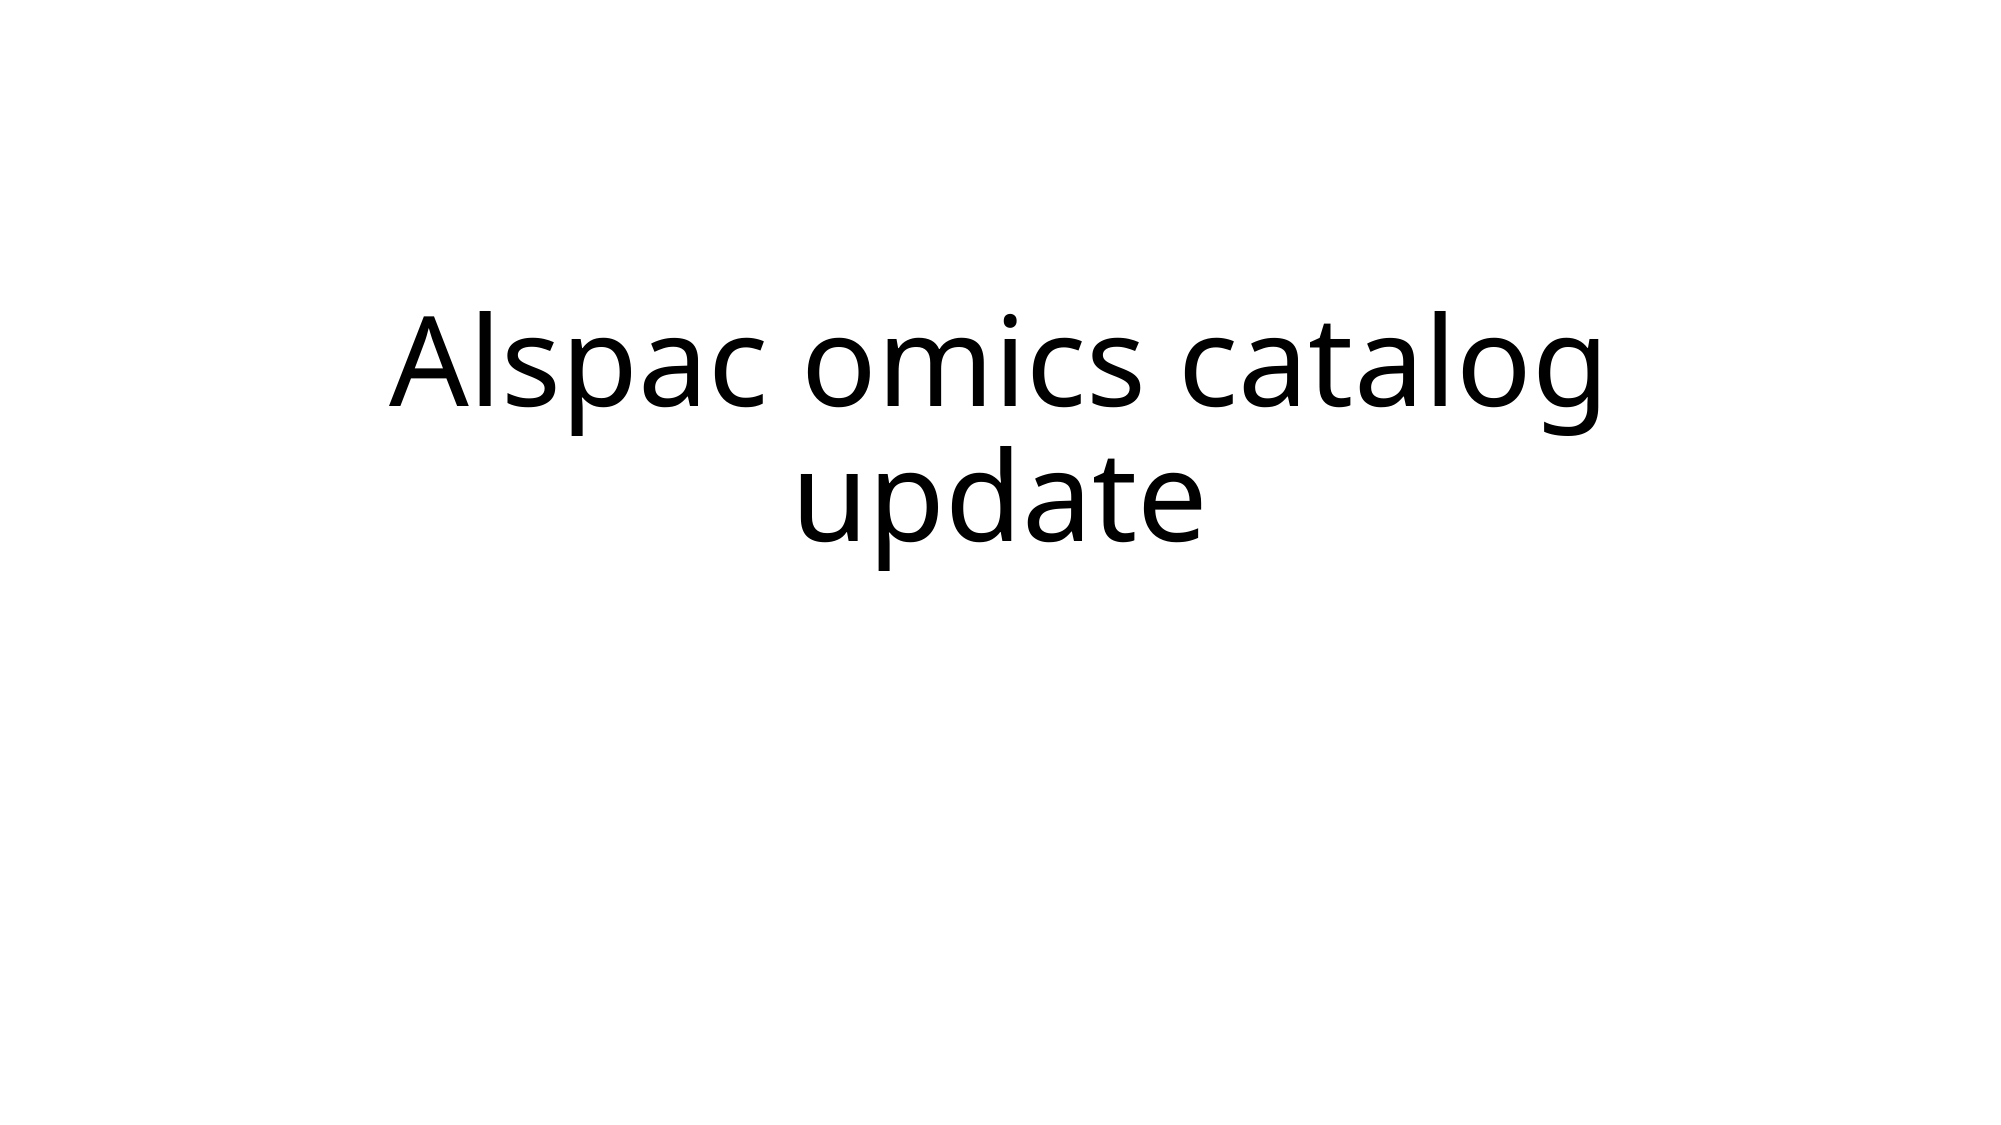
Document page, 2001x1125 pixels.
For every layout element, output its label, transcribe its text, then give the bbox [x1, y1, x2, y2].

title Alspac omics catalog update [249, 184, 1750, 576]
